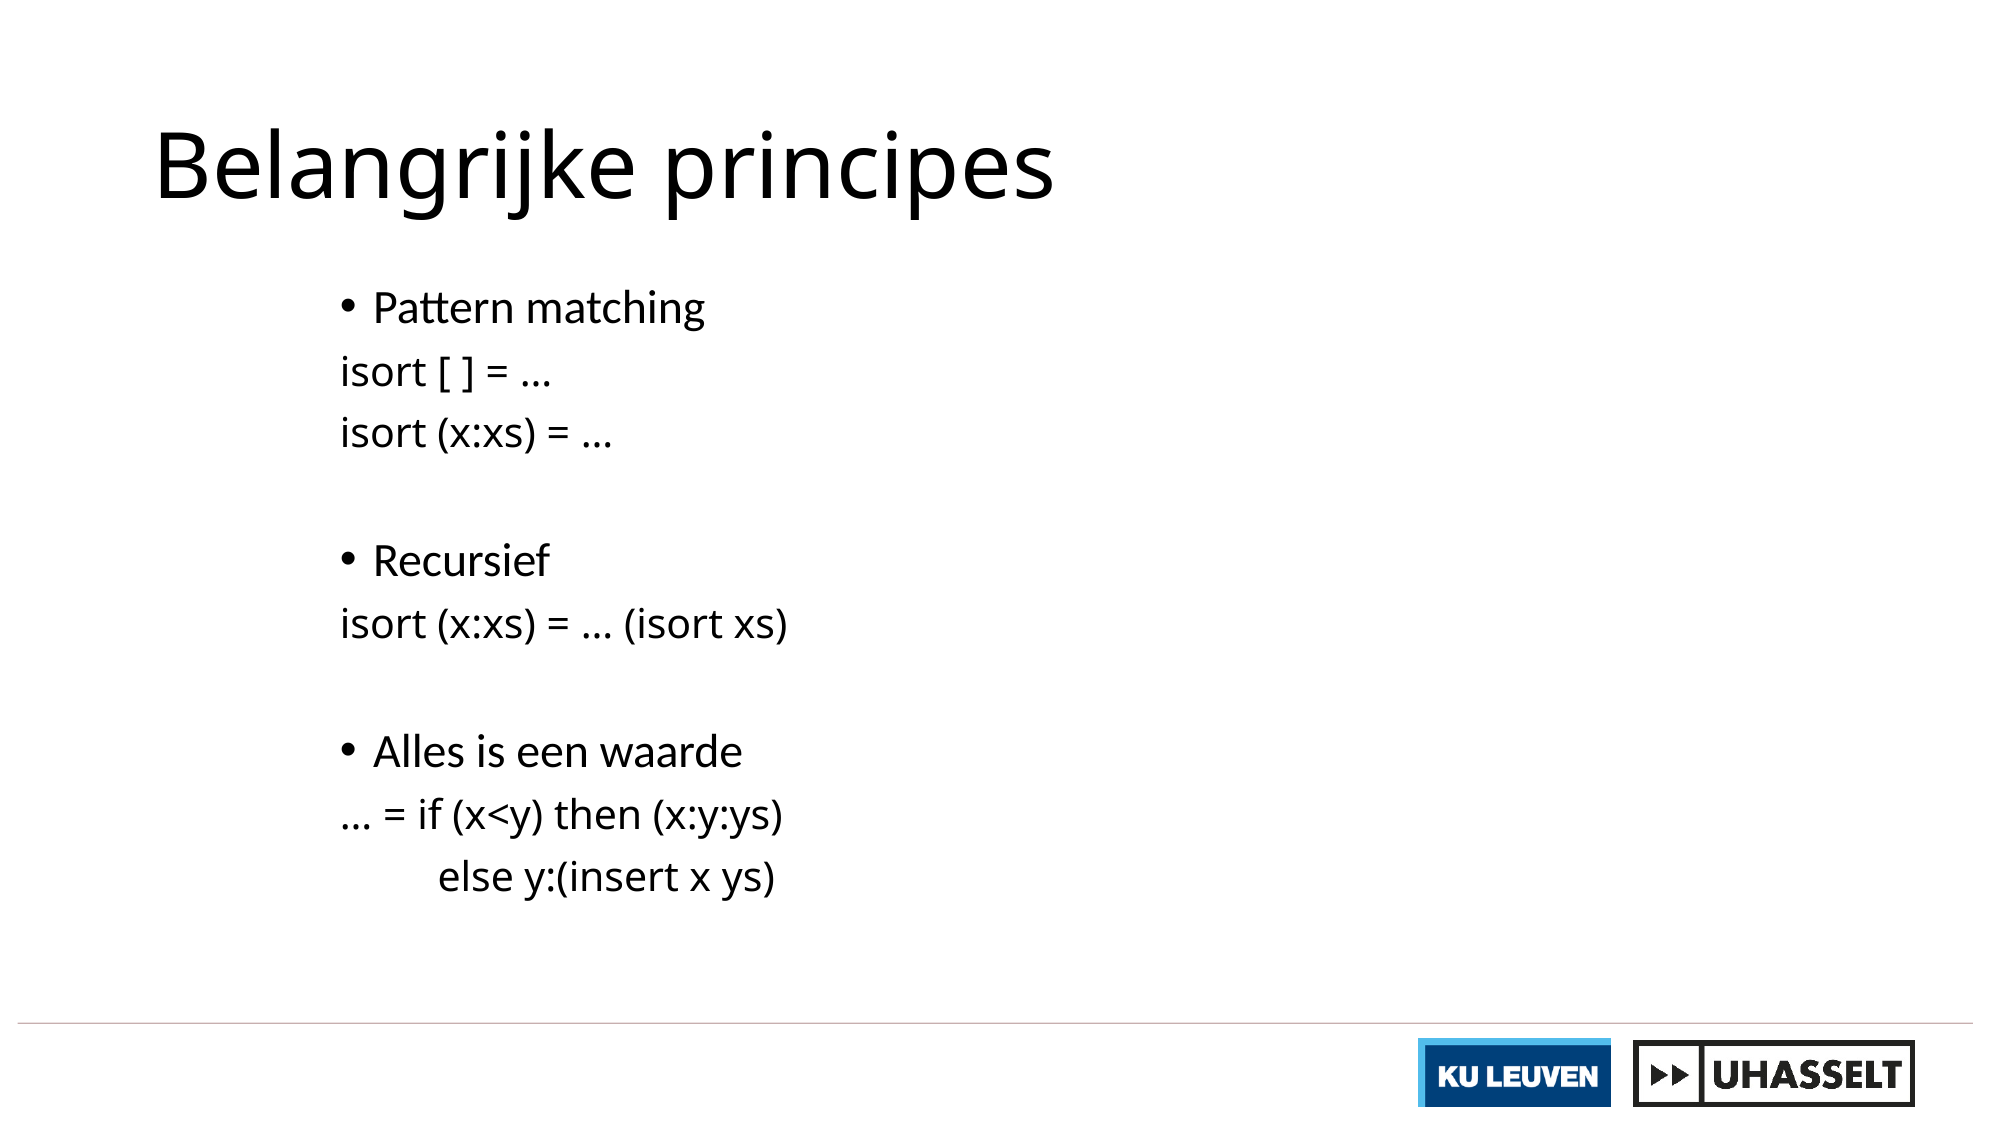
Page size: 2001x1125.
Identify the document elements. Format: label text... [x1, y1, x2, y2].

picture [1418, 1038, 1611, 1107]
picture [1633, 1040, 1915, 1107]
title Belangrijke principes [137, 59, 1863, 278]
list Pattern matching isort [ ] = … isort (x:xs) = … Recursief isort (x:xs) = … (isort xs) Alles is een waarde … = if (x<y) then (x:y:ys) else y:(insert x ys) [324, 275, 1675, 913]
